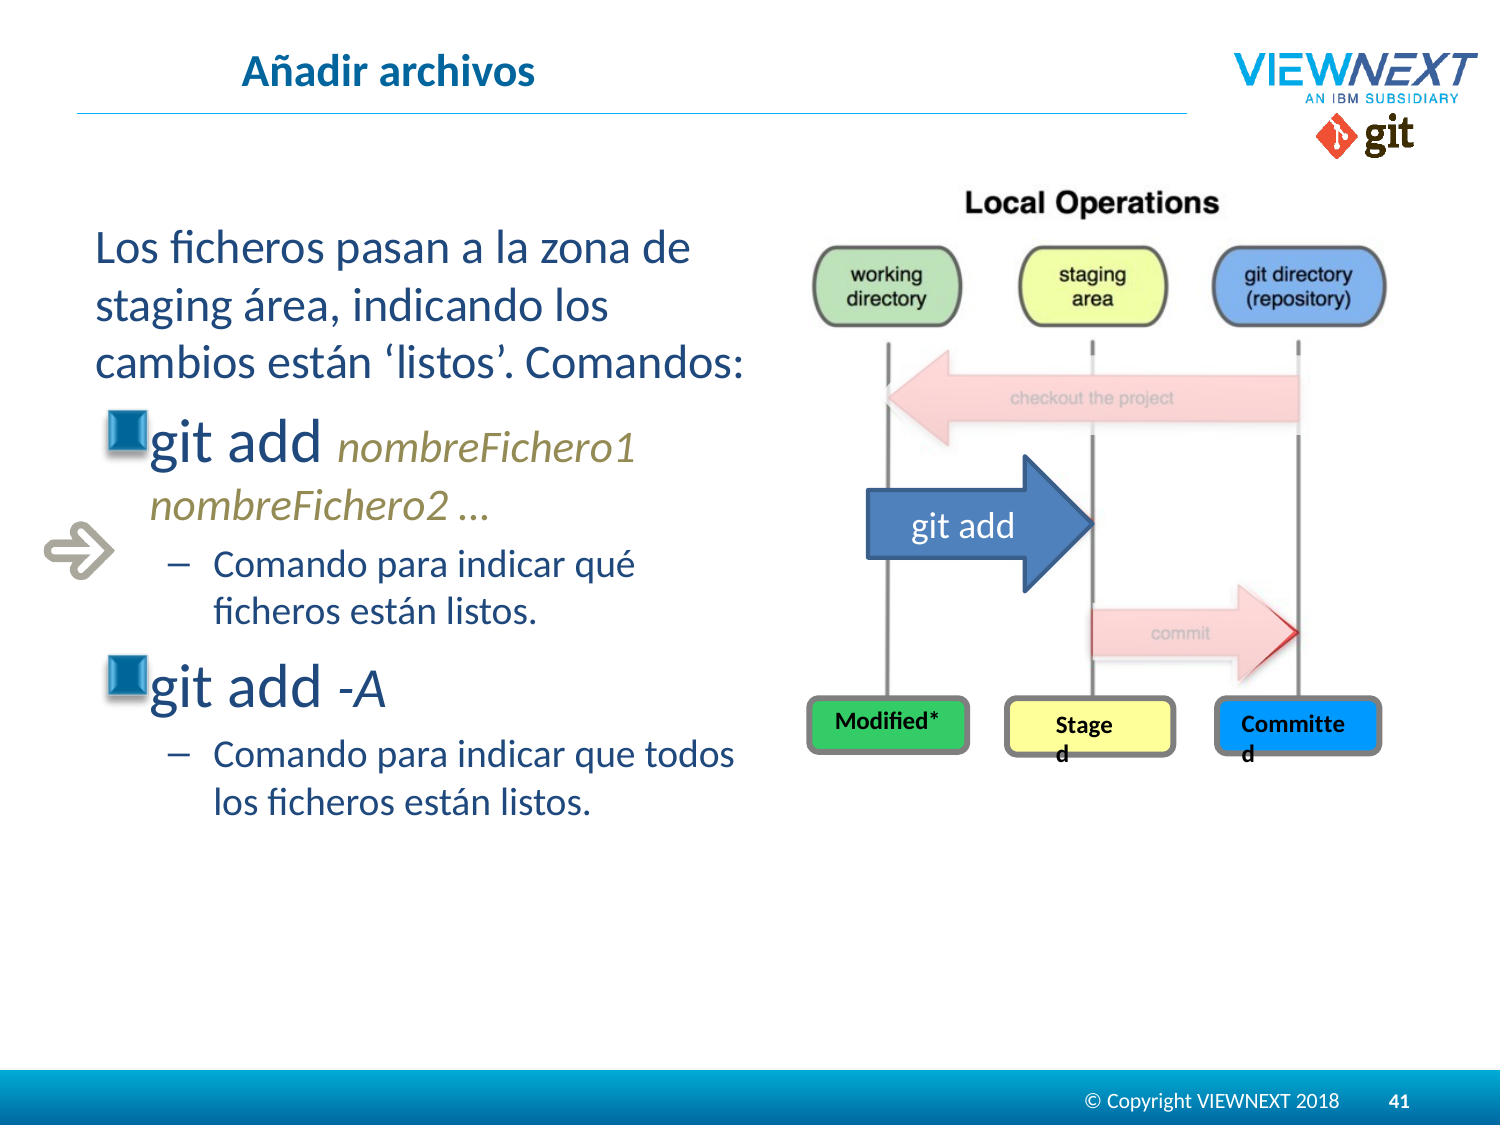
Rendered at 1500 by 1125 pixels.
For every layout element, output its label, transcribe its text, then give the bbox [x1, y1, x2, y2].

picture [95, 405, 160, 471]
slide_number 41 [1074, 1070, 1425, 1125]
text_box Los ficheros pasan a la zona de staging área, indicando los cambios están ‘listos’. Comandos: git add nombreFichero1 nombreFichero2 … Comando para indicar qué ficheros están listos. git add -A Comando para indicar que todos los ficheros están listos. [80, 207, 787, 835]
title Añadir archivos [76, 30, 1255, 106]
picture [95, 650, 160, 715]
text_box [809, 184, 1389, 755]
picture [1234, 41, 1478, 159]
picture [35, 501, 125, 591]
